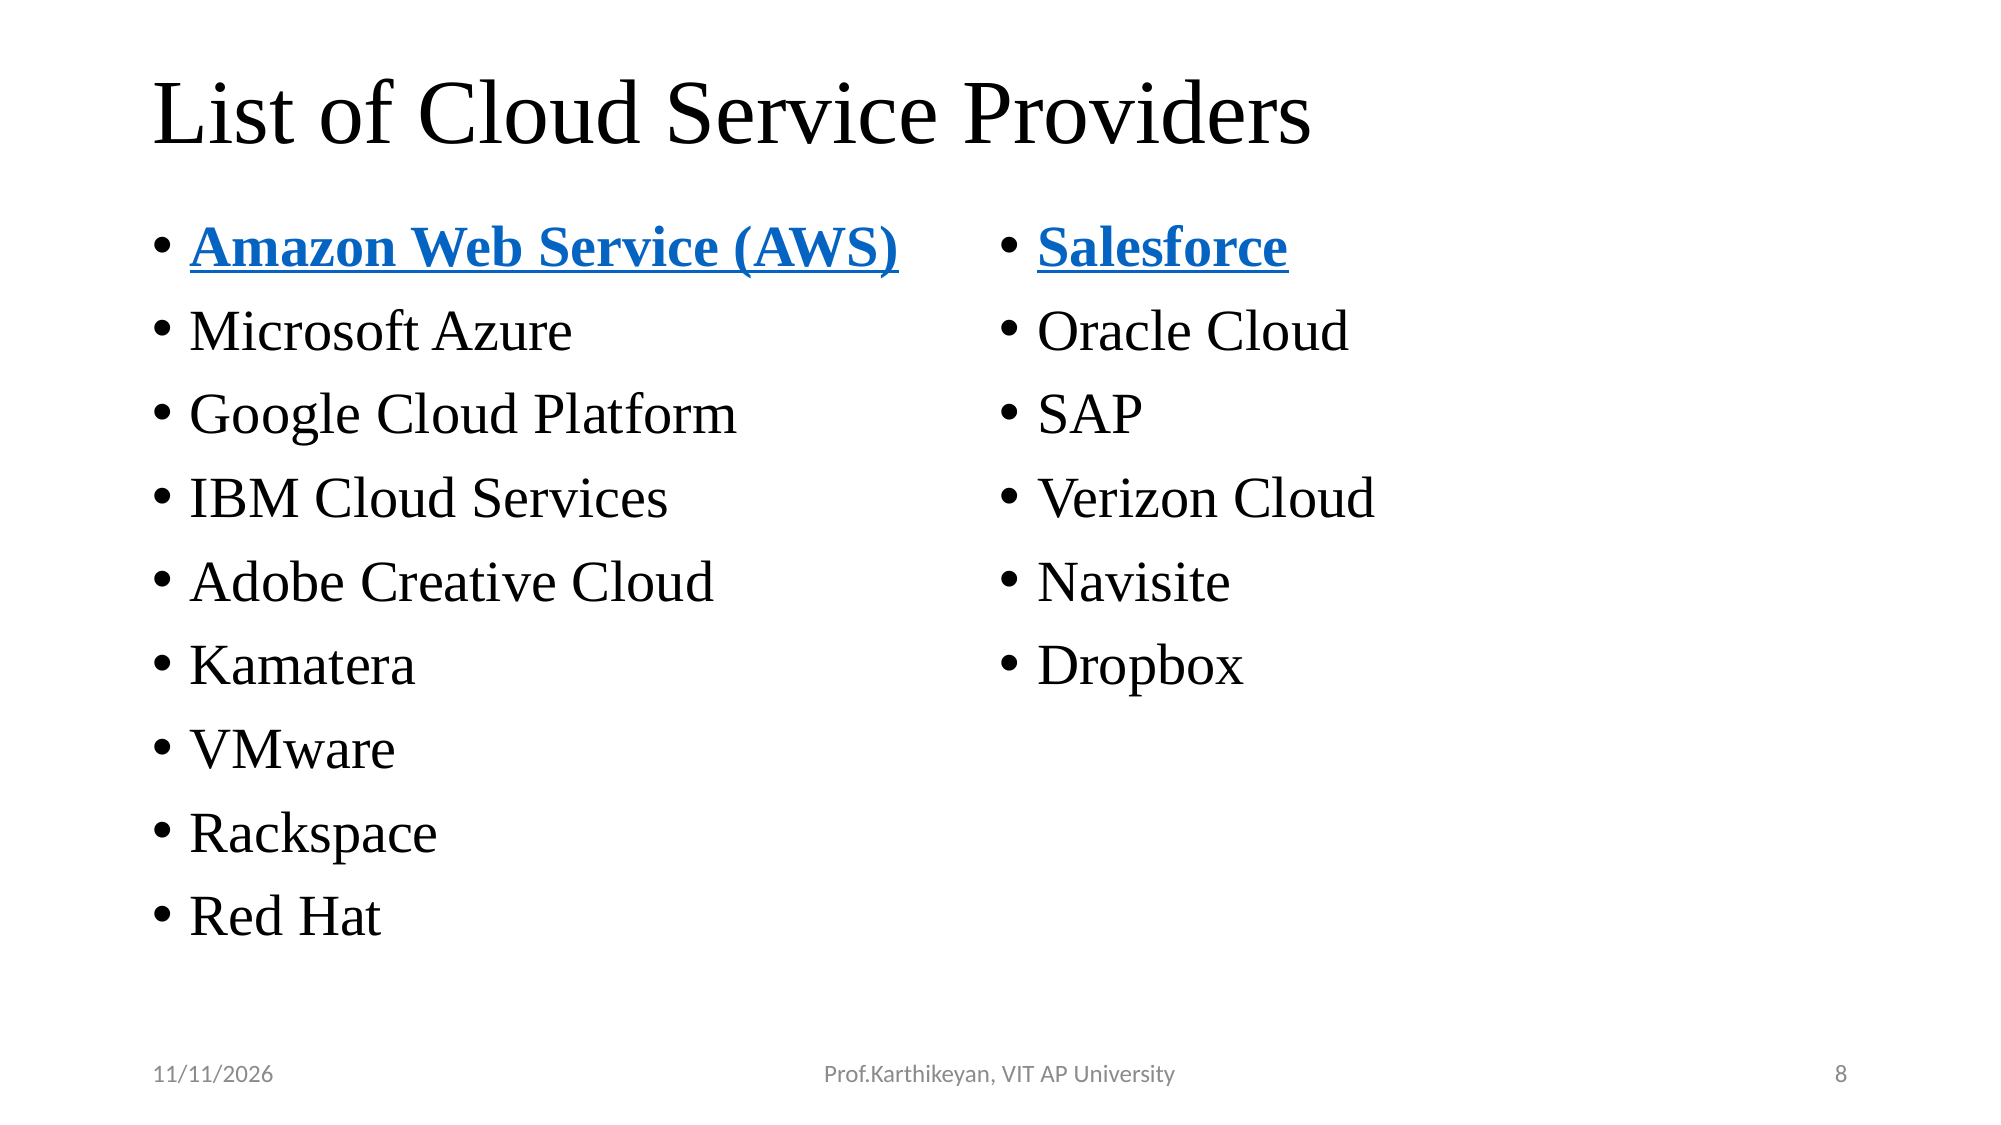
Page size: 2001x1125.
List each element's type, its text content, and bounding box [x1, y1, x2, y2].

slide_number 8 [1412, 1042, 1863, 1103]
title List of Cloud Service Providers [137, 59, 1863, 208]
footer Prof.Karthikeyan, VIT AP University [662, 1042, 1338, 1103]
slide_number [137, 1042, 588, 1103]
list Amazon Web Service (AWS) Microsoft Azure Google Cloud Platform IBM Cloud Services Adobe Creative Cloud Kamatera VMware Rackspace Red Hat Salesforce Oracle Cloud SAP Verizon Cloud Navisite Dropbox [137, 208, 1863, 1014]
